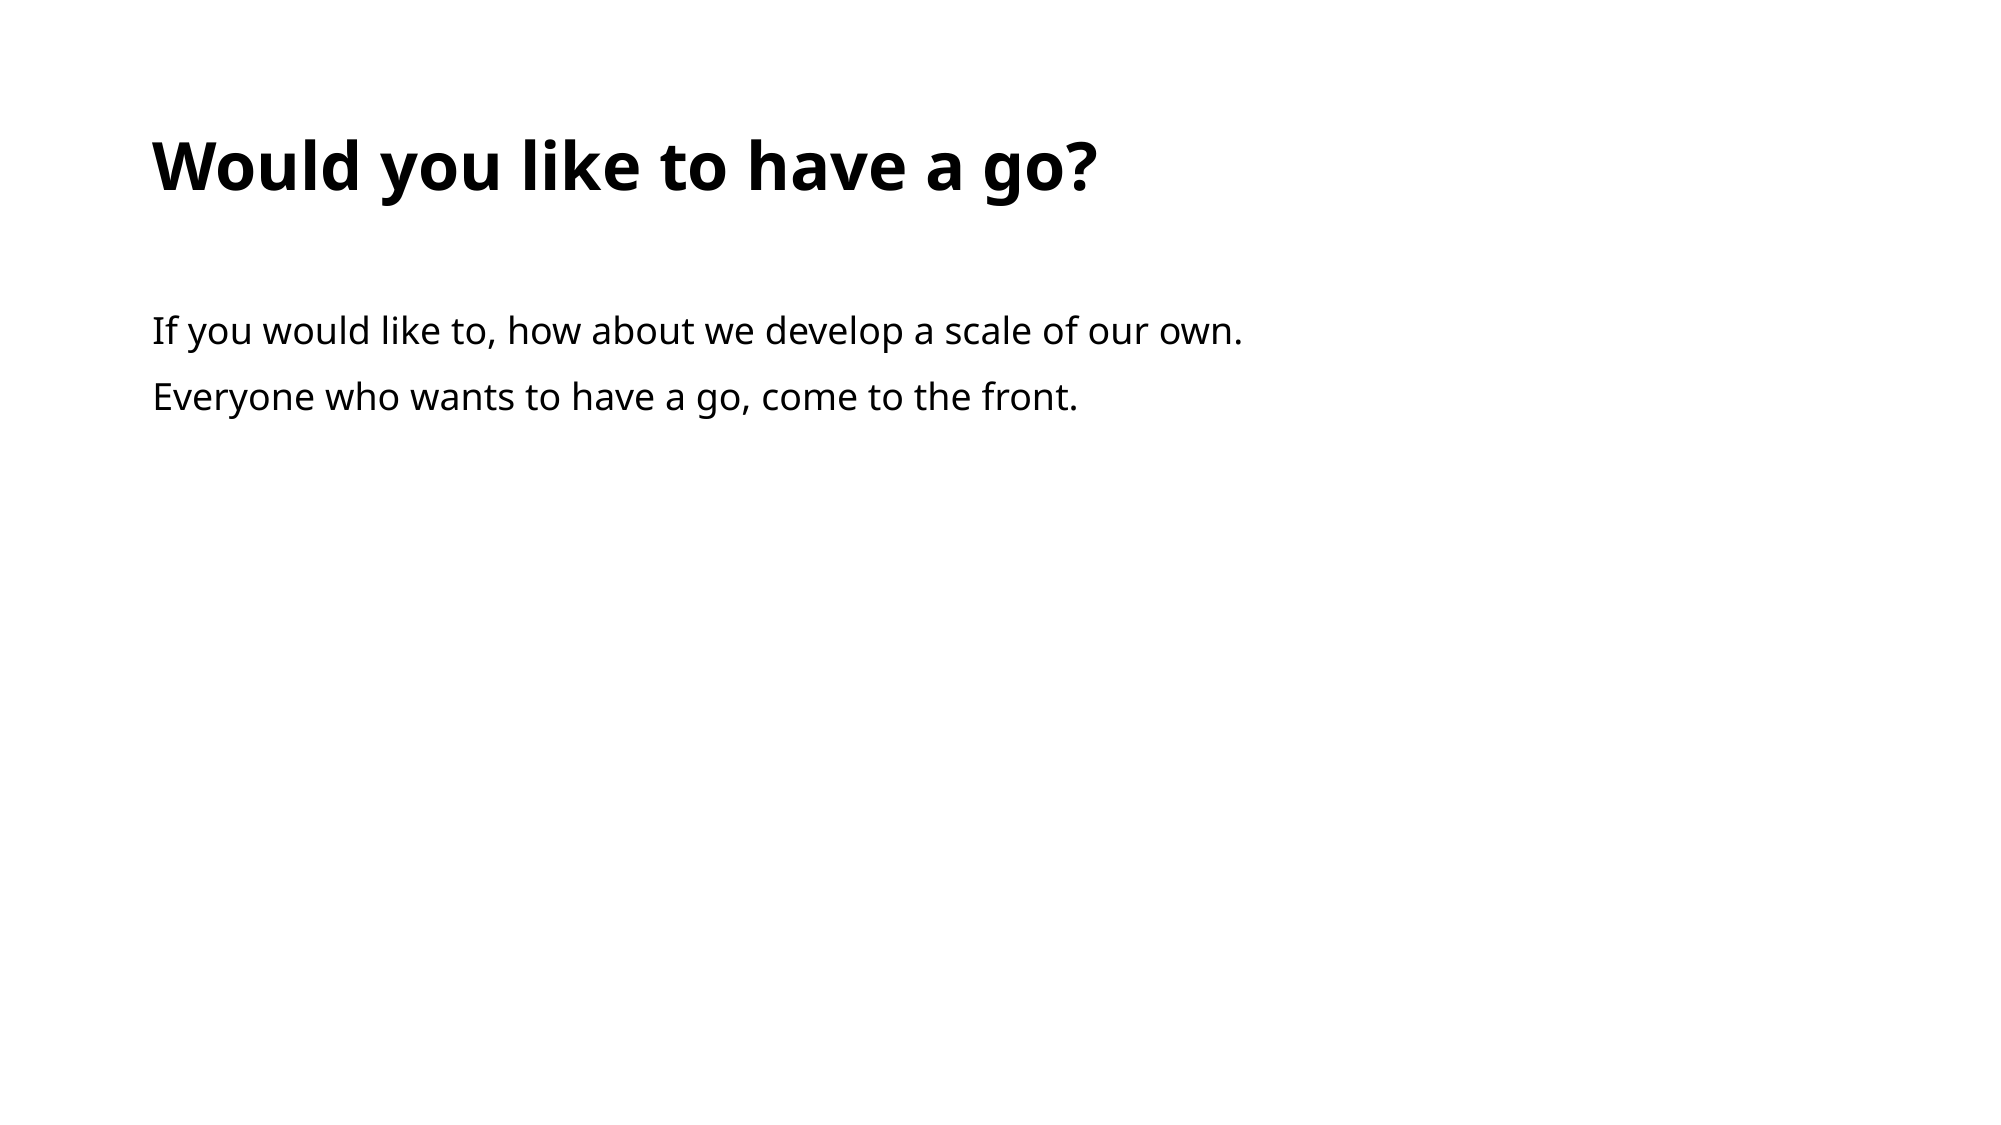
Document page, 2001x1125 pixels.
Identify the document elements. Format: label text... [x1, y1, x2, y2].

list If you would like to, how about we develop a scale of our own. Everyone who wants to have a go, come to the front. [137, 299, 1863, 1014]
title Would you like to have a go? [137, 59, 1779, 278]
